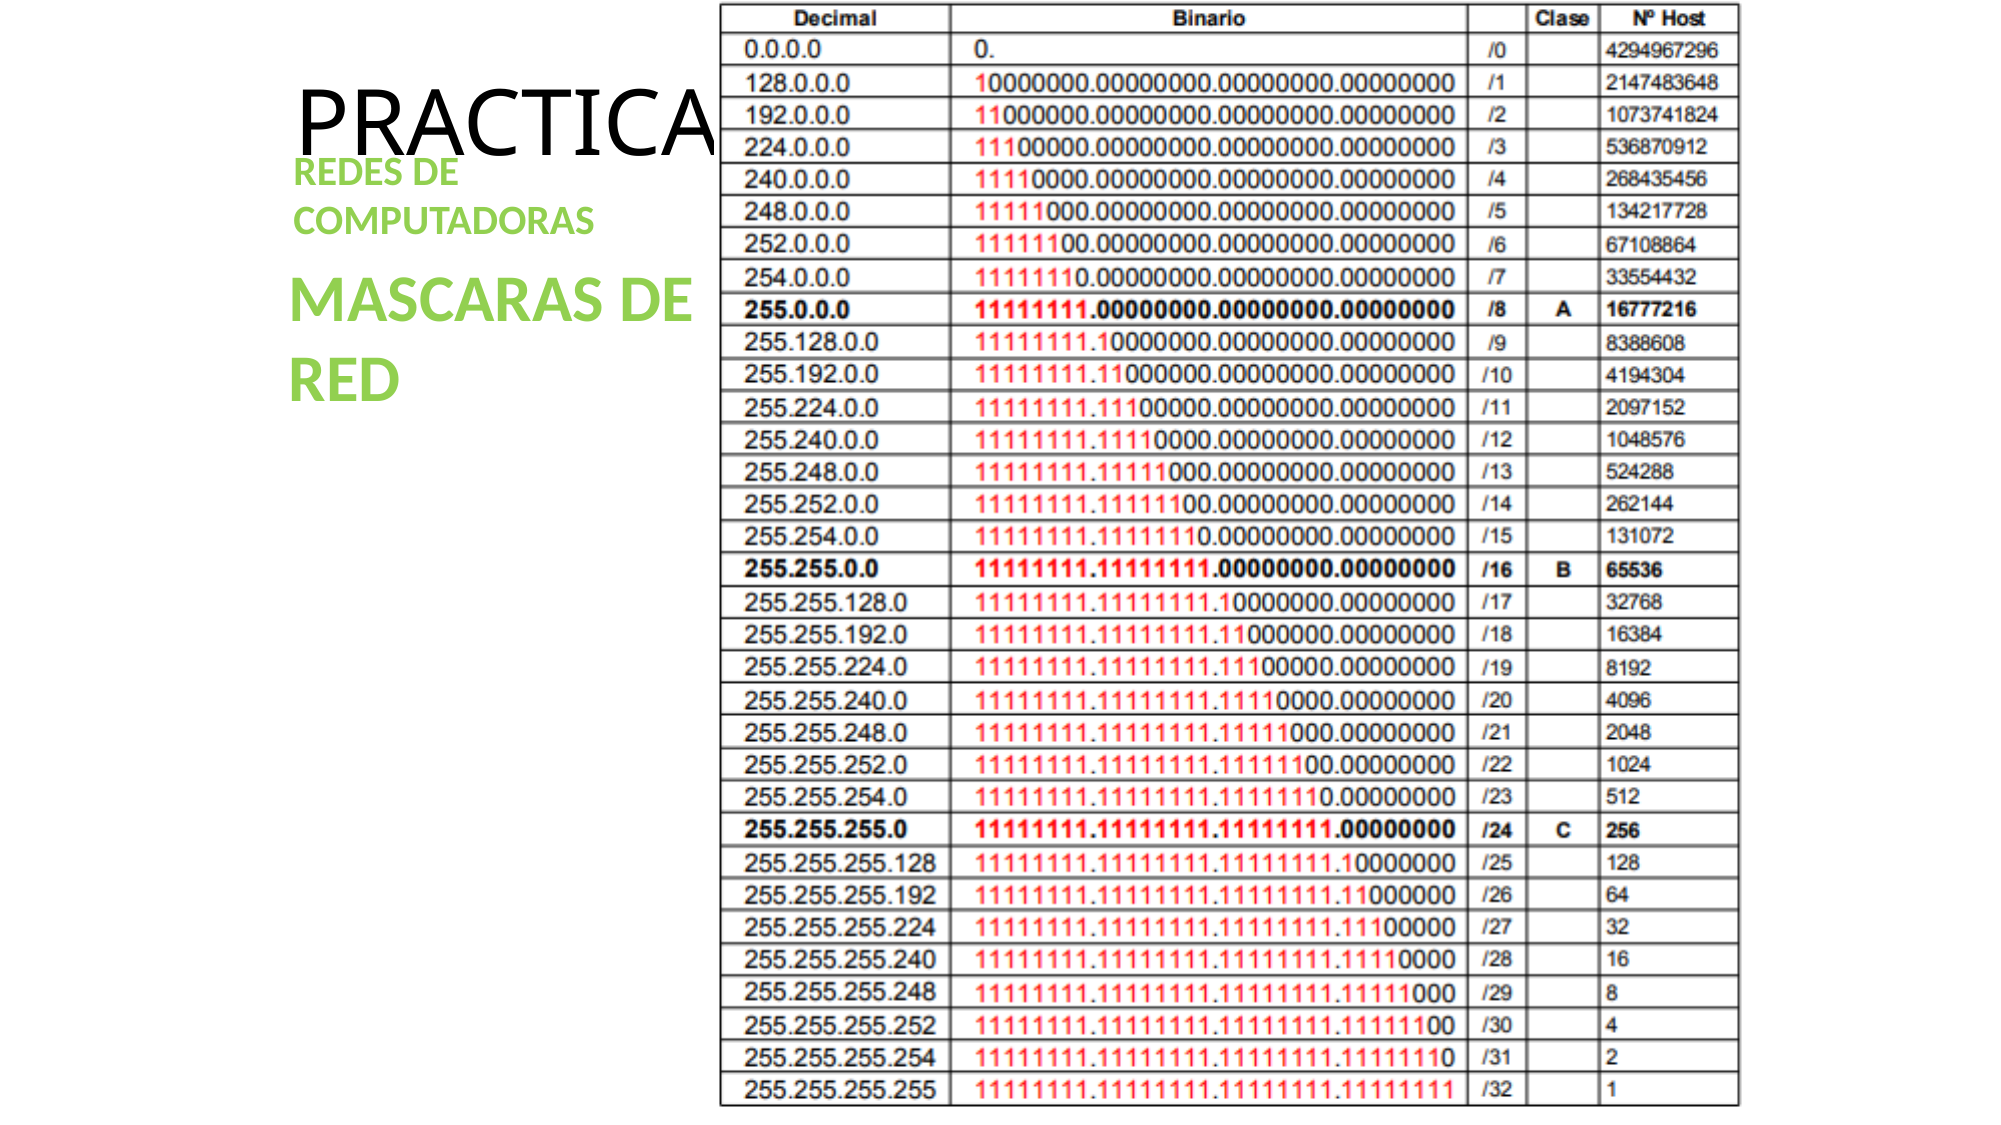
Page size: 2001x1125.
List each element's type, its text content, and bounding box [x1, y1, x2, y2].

text_box MASCARAS DE RED [274, 197, 713, 423]
picture [713, 0, 1750, 1111]
text_box REDES DE COMPUTADORAS [278, 135, 713, 197]
title PRACTICA 1 [279, 17, 713, 135]
